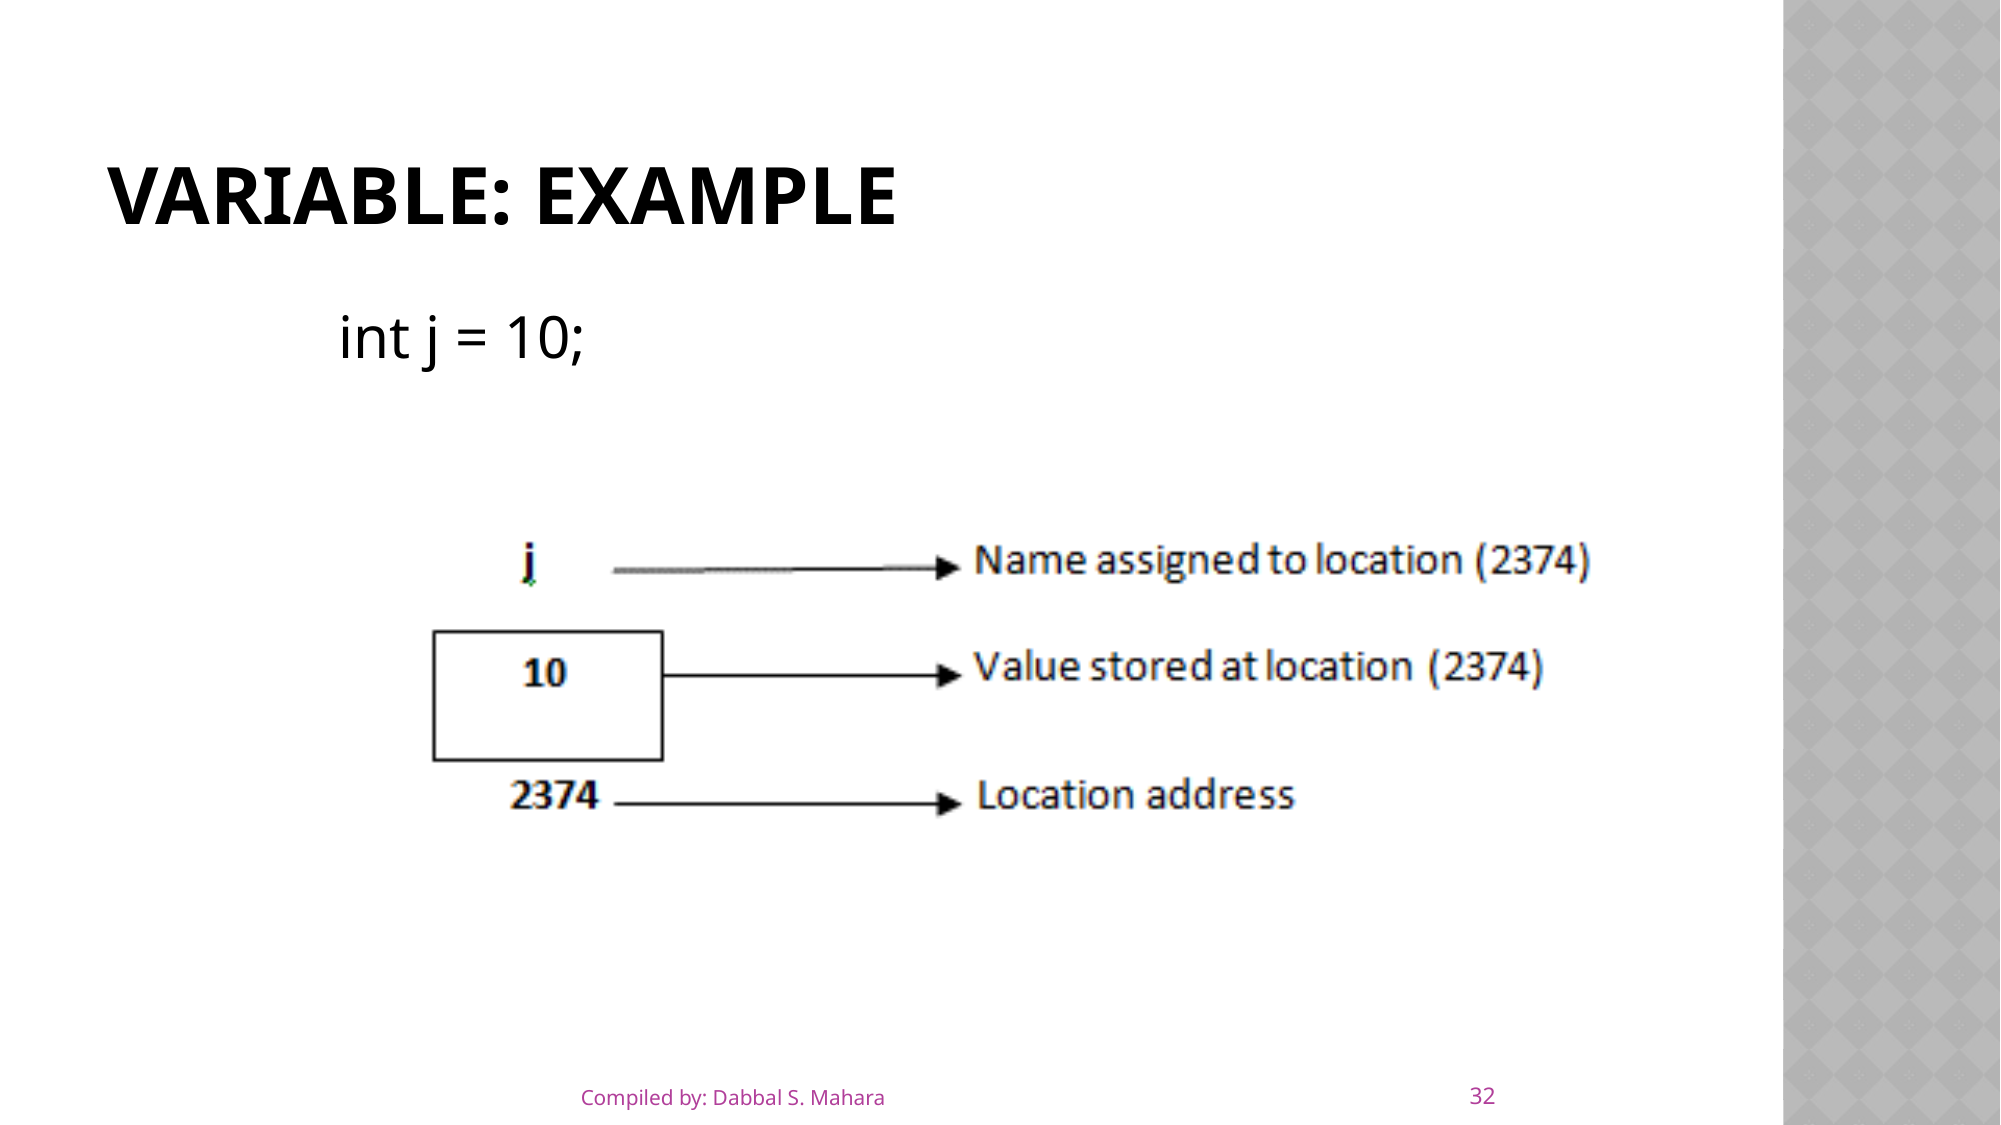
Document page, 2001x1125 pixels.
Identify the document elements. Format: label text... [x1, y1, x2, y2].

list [174, 437, 1626, 863]
text_box int j = 10; [323, 292, 601, 378]
slide_number 32 [1367, 1075, 1496, 1113]
title Variable: Example [99, 52, 1684, 240]
footer Compiled by: Dabbal S. Mahara [99, 1075, 900, 1114]
